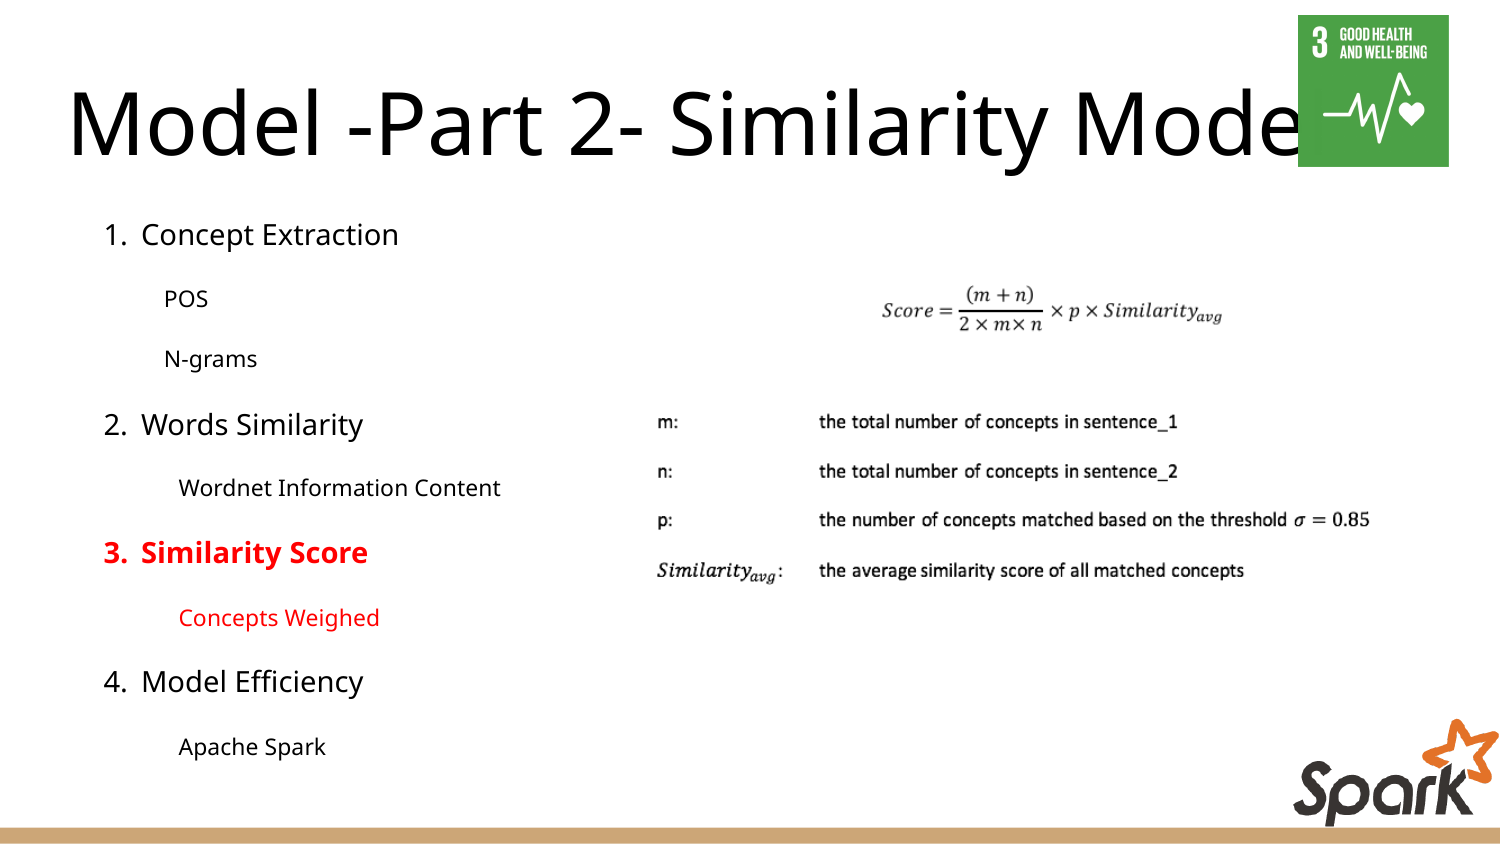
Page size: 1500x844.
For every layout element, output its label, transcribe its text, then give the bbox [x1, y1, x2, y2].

picture [1290, 716, 1500, 828]
title Model -Part 2- Similarity Model [51, 51, 1449, 189]
picture [645, 248, 1450, 596]
list Concept Extraction POS N-grams Words Similarity Wordnet Information Content Similarity Score Concepts Weighed Model Efficiency Apache Spark [51, 200, 751, 752]
picture [1297, 15, 1450, 167]
